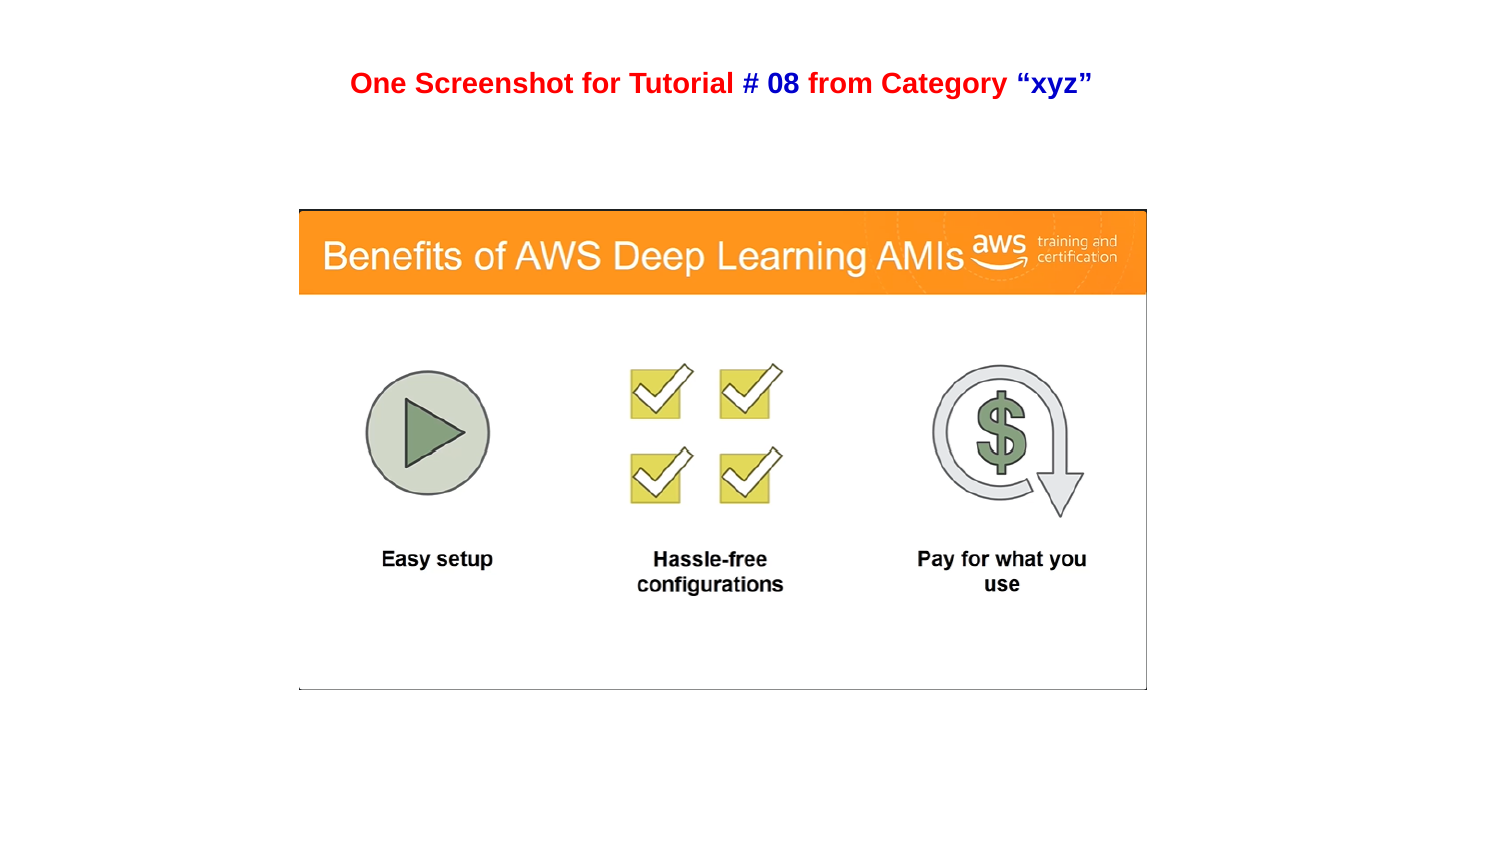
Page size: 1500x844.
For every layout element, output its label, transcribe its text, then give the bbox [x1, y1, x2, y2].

text_box One Screenshot for Tutorial # 08 from Category “xyz” [246, 49, 1205, 132]
picture [299, 209, 1148, 690]
